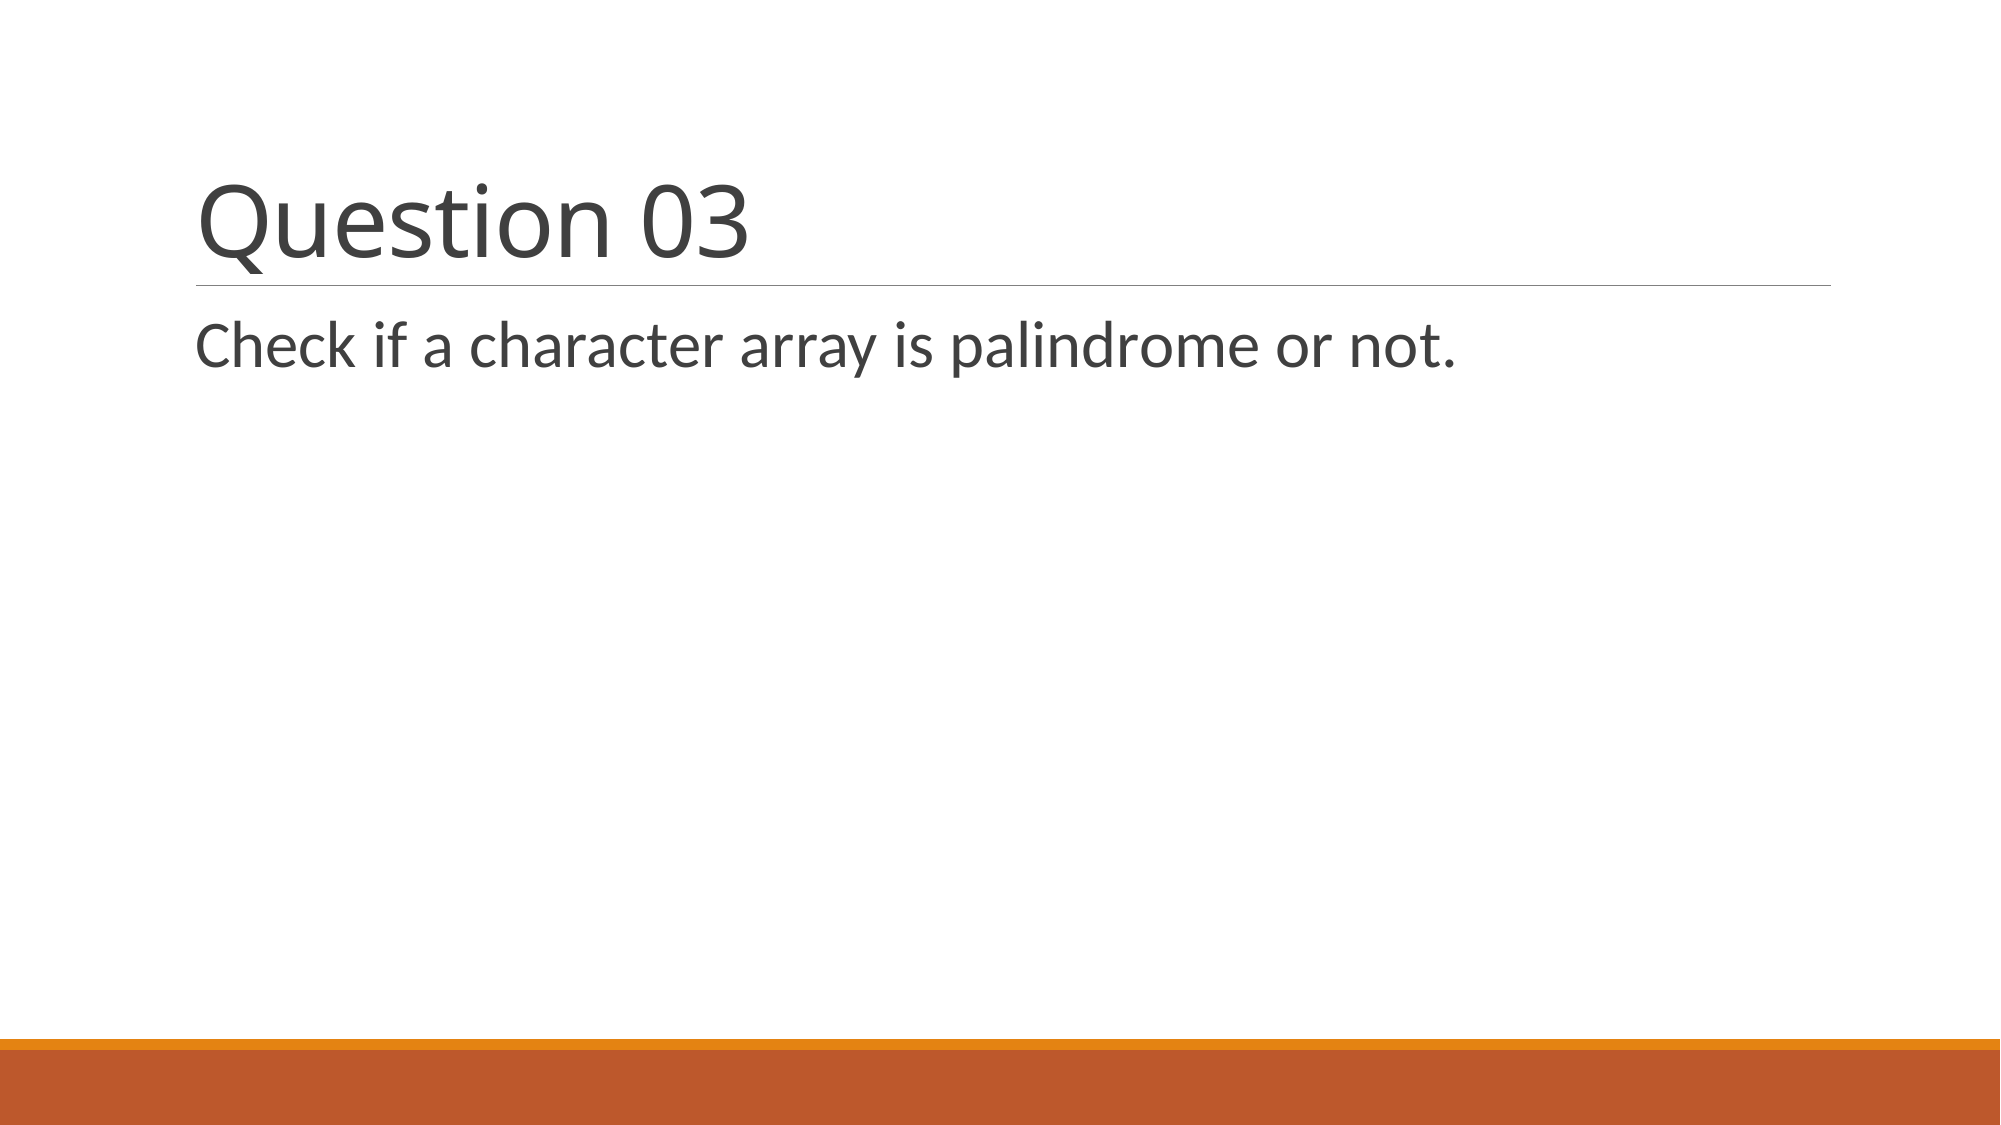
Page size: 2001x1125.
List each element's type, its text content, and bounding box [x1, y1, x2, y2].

list Check if a character array is palindrome or not. [180, 302, 1830, 963]
title Question 03 [180, 47, 1830, 285]
